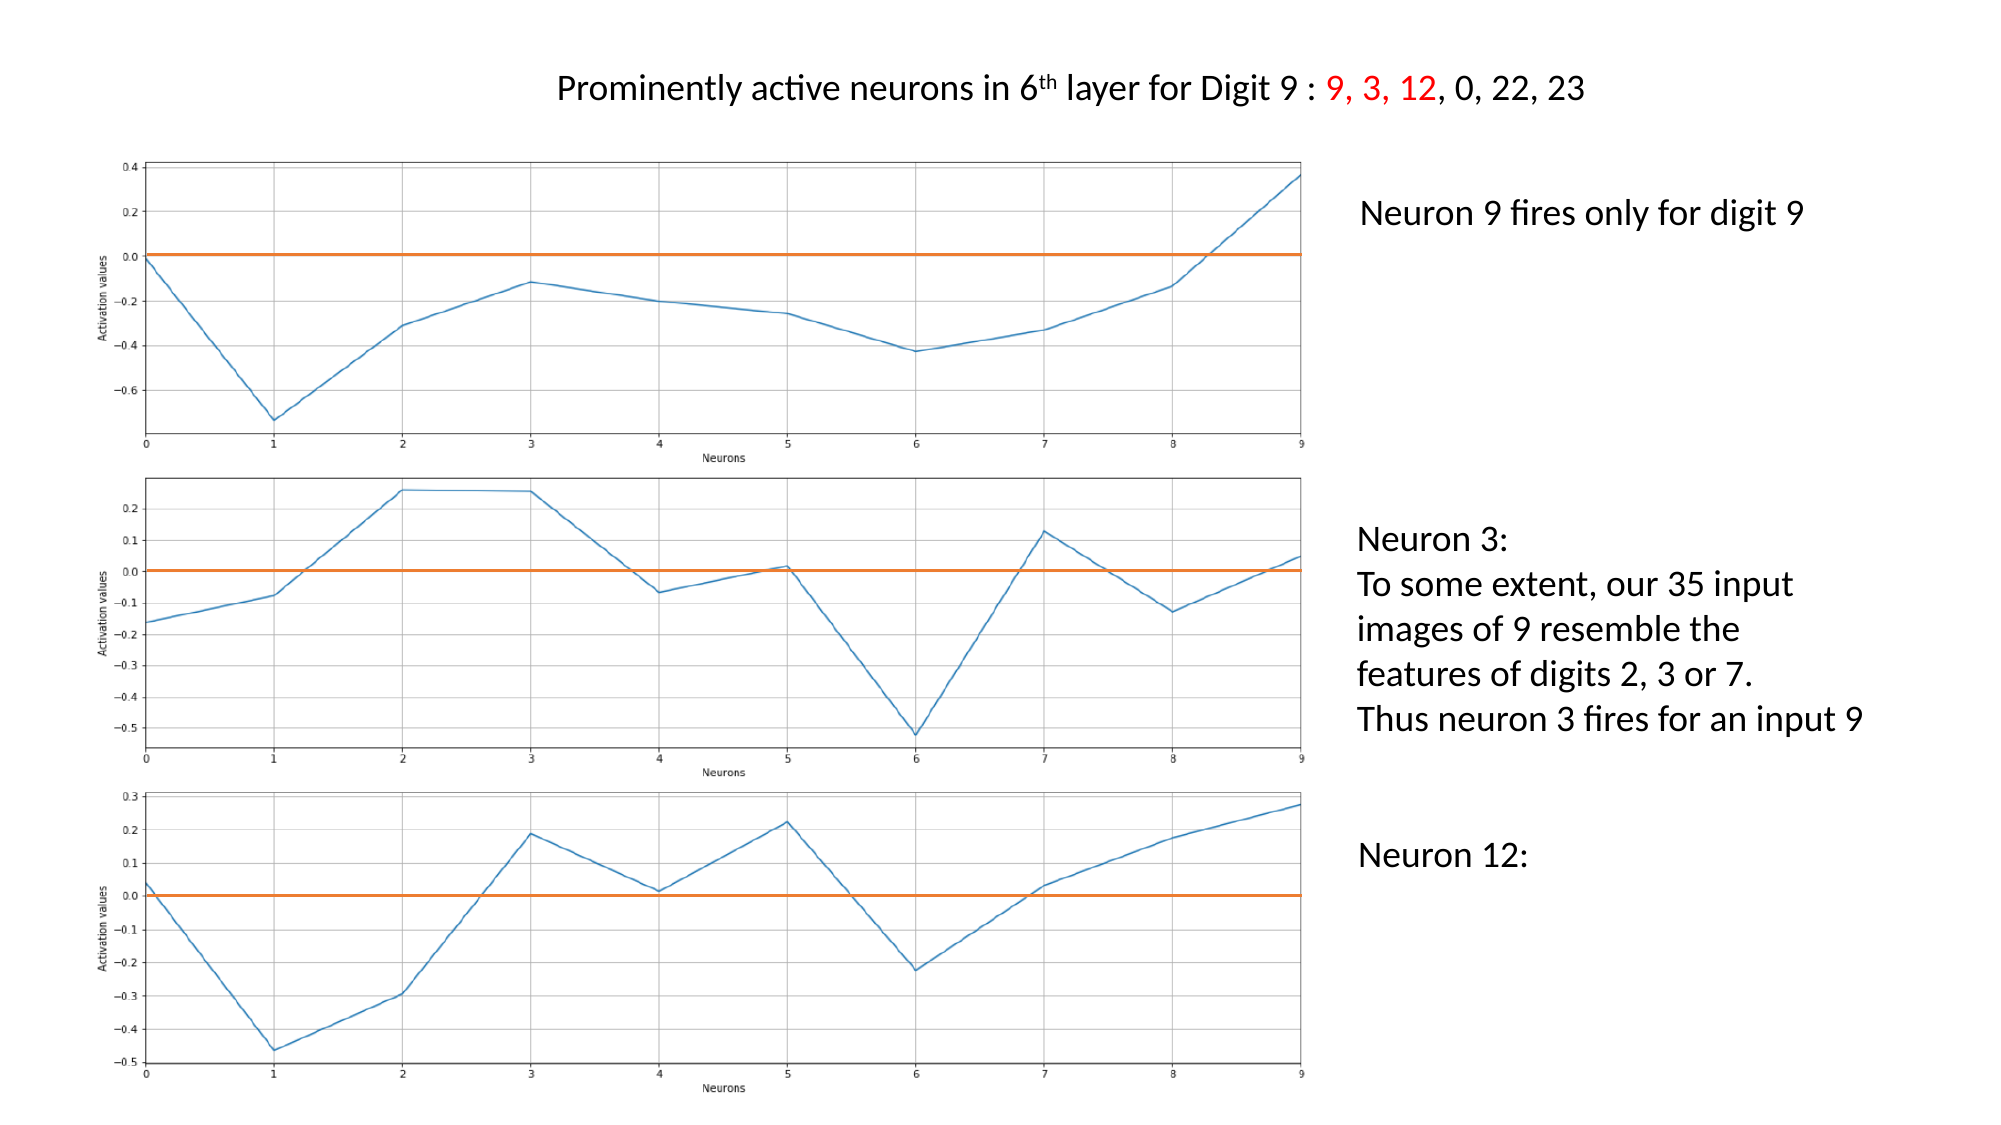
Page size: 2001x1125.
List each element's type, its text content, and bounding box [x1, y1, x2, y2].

text_box Neuron 3: To some extent, our 35 input images of 9 resemble the features of digits 2, 3 or 7. Thus neuron 3 fires for an input 9 [1342, 506, 1888, 747]
text_box Prominently active neurons in 6th layer for Digit 9 : 9, 3, 12, 0, 22, 23 [542, 55, 1601, 116]
text_box Neuron 12: [1343, 822, 1545, 883]
text_box Neuron 9 fires only for digit 9 [1345, 180, 1820, 241]
picture [91, 152, 1317, 1103]
